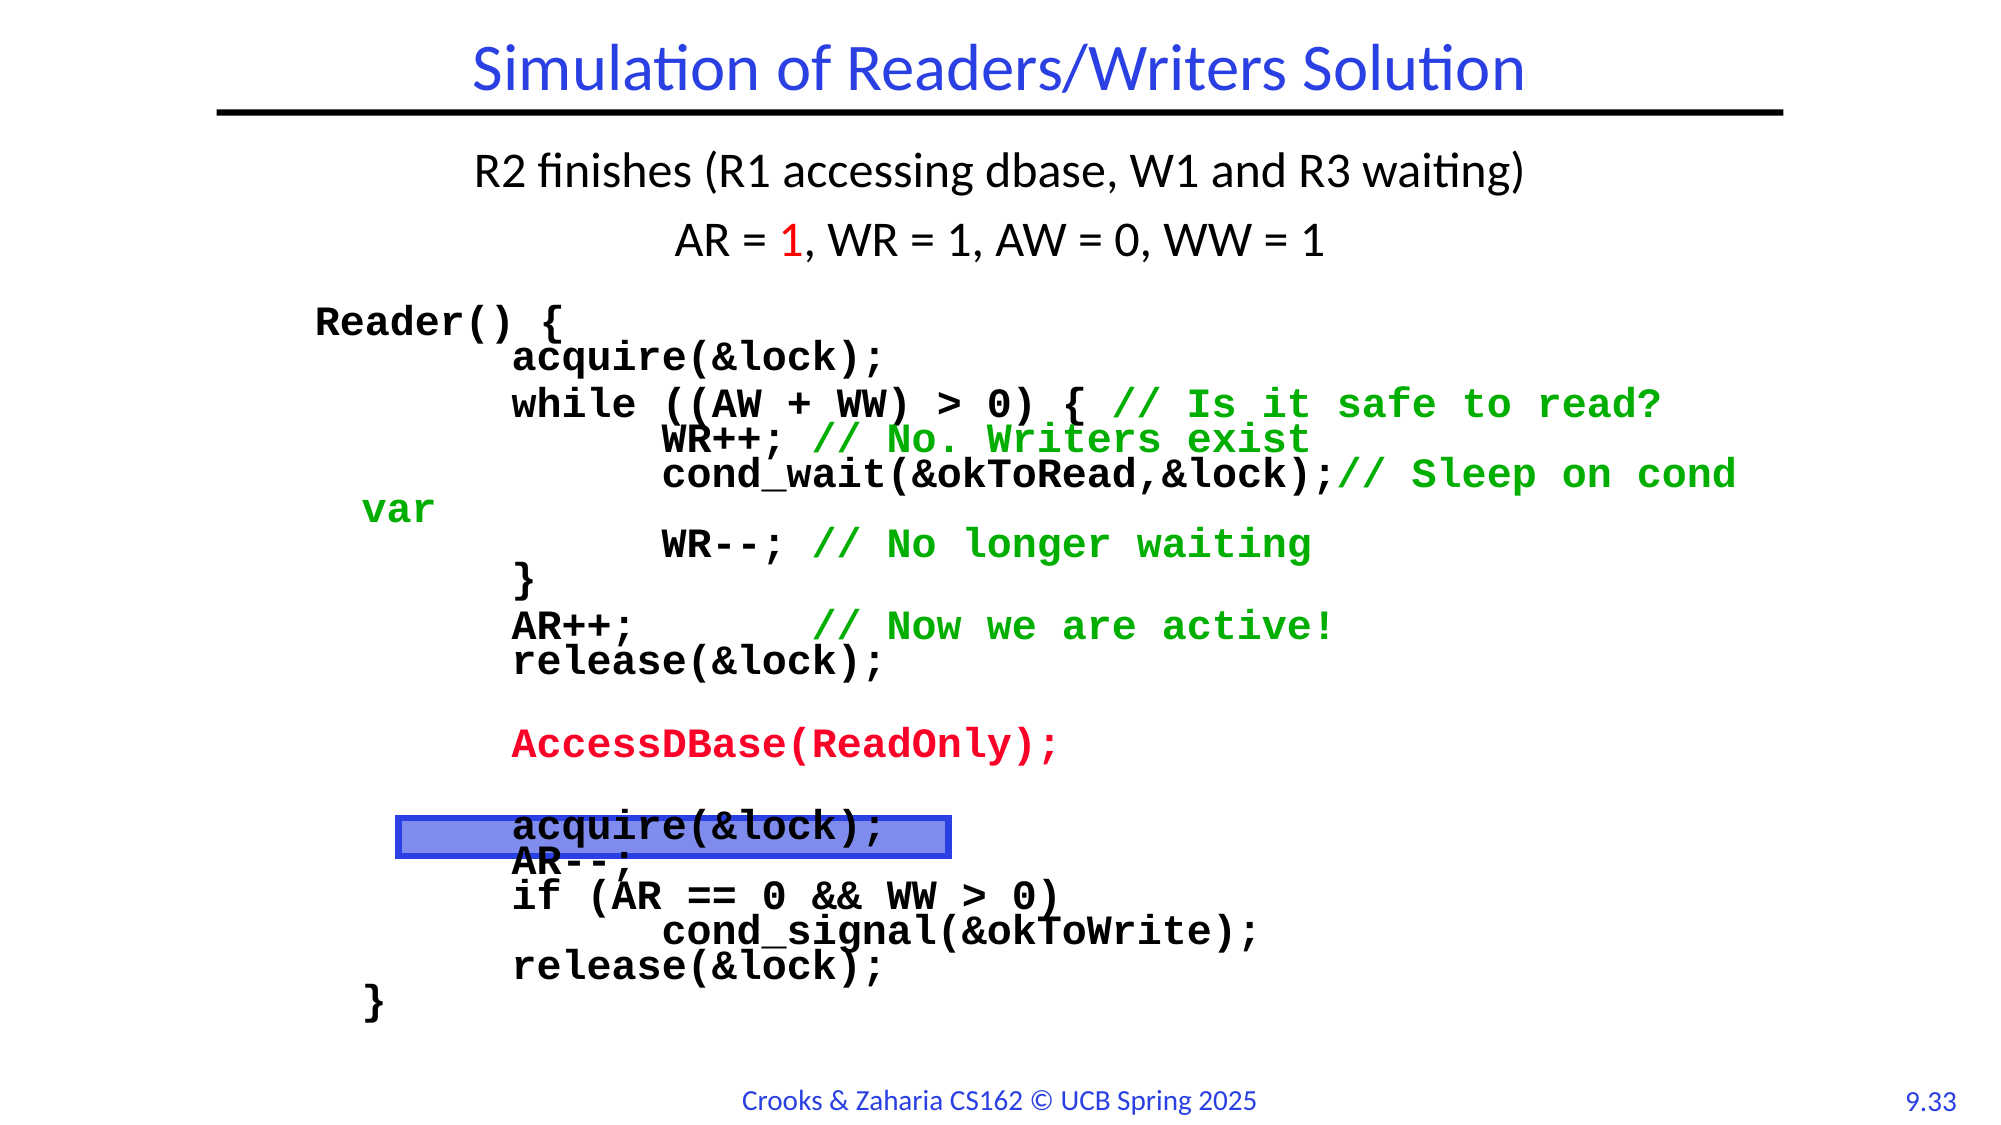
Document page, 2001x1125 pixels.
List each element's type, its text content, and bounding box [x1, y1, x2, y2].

text_box Reader() { acquire(&lock); while ((AW + WW) > 0) { // Is it safe to read? WR++; // No. Writers exist cond_wait(&okToRead,&lock);// Sleep on cond var WR--; // No longer waiting } AR++; // Now we are active! release(&lock); AccessDBase(ReadOnly); acquire(&lock); AR--; if (AR == 0 && WW > 0) cond_signal(&okToWrite); release(&lock); } [299, 299, 1788, 1013]
list R2 finishes (R1 accessing dbase, W1 and R3 waiting) AR = 1, WR = 1, AW = 0, WW = 1 [0, 137, 2000, 288]
title Simulation of Readers/Writers Solution [0, 24, 2000, 113]
